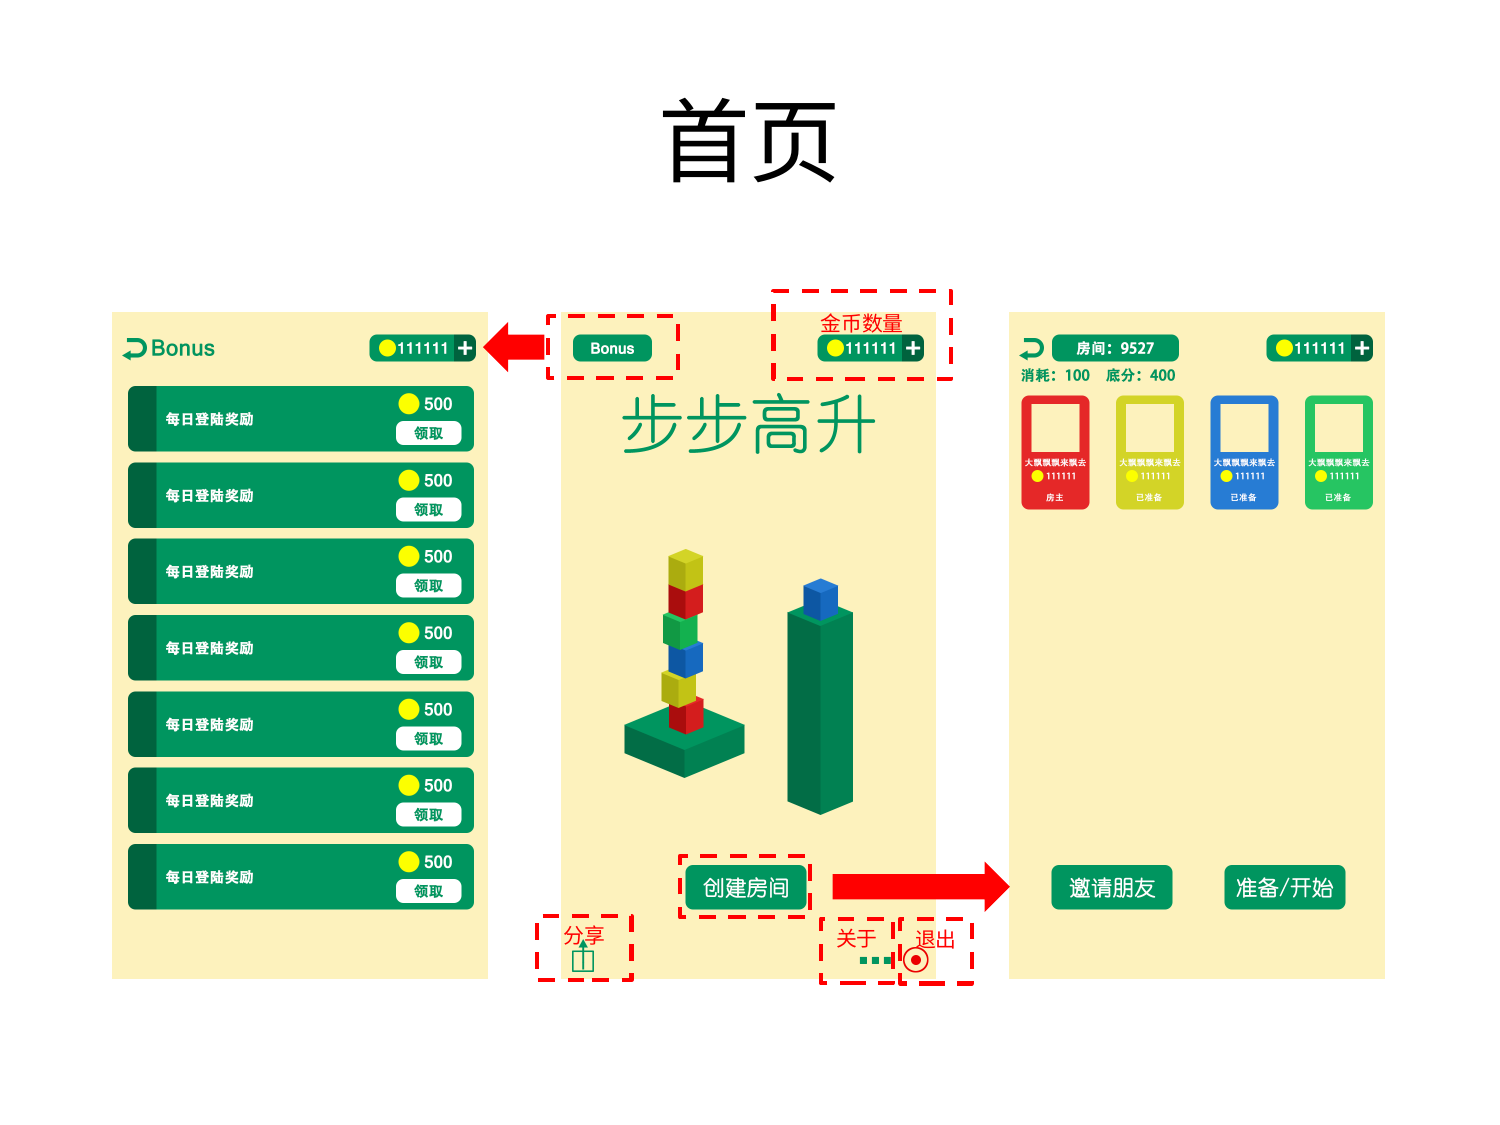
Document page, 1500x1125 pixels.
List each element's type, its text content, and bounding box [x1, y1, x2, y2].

picture [111, 311, 488, 980]
text_box [546, 314, 556, 380]
title 首页 [75, 45, 1425, 233]
picture [1009, 311, 1385, 980]
text_box 金币数量 [771, 289, 953, 381]
text_box 退出 [935, 917, 974, 986]
text_box [940, 859, 1004, 914]
text_box 分享 [535, 914, 556, 982]
picture [560, 311, 937, 980]
text_box [493, 320, 547, 375]
